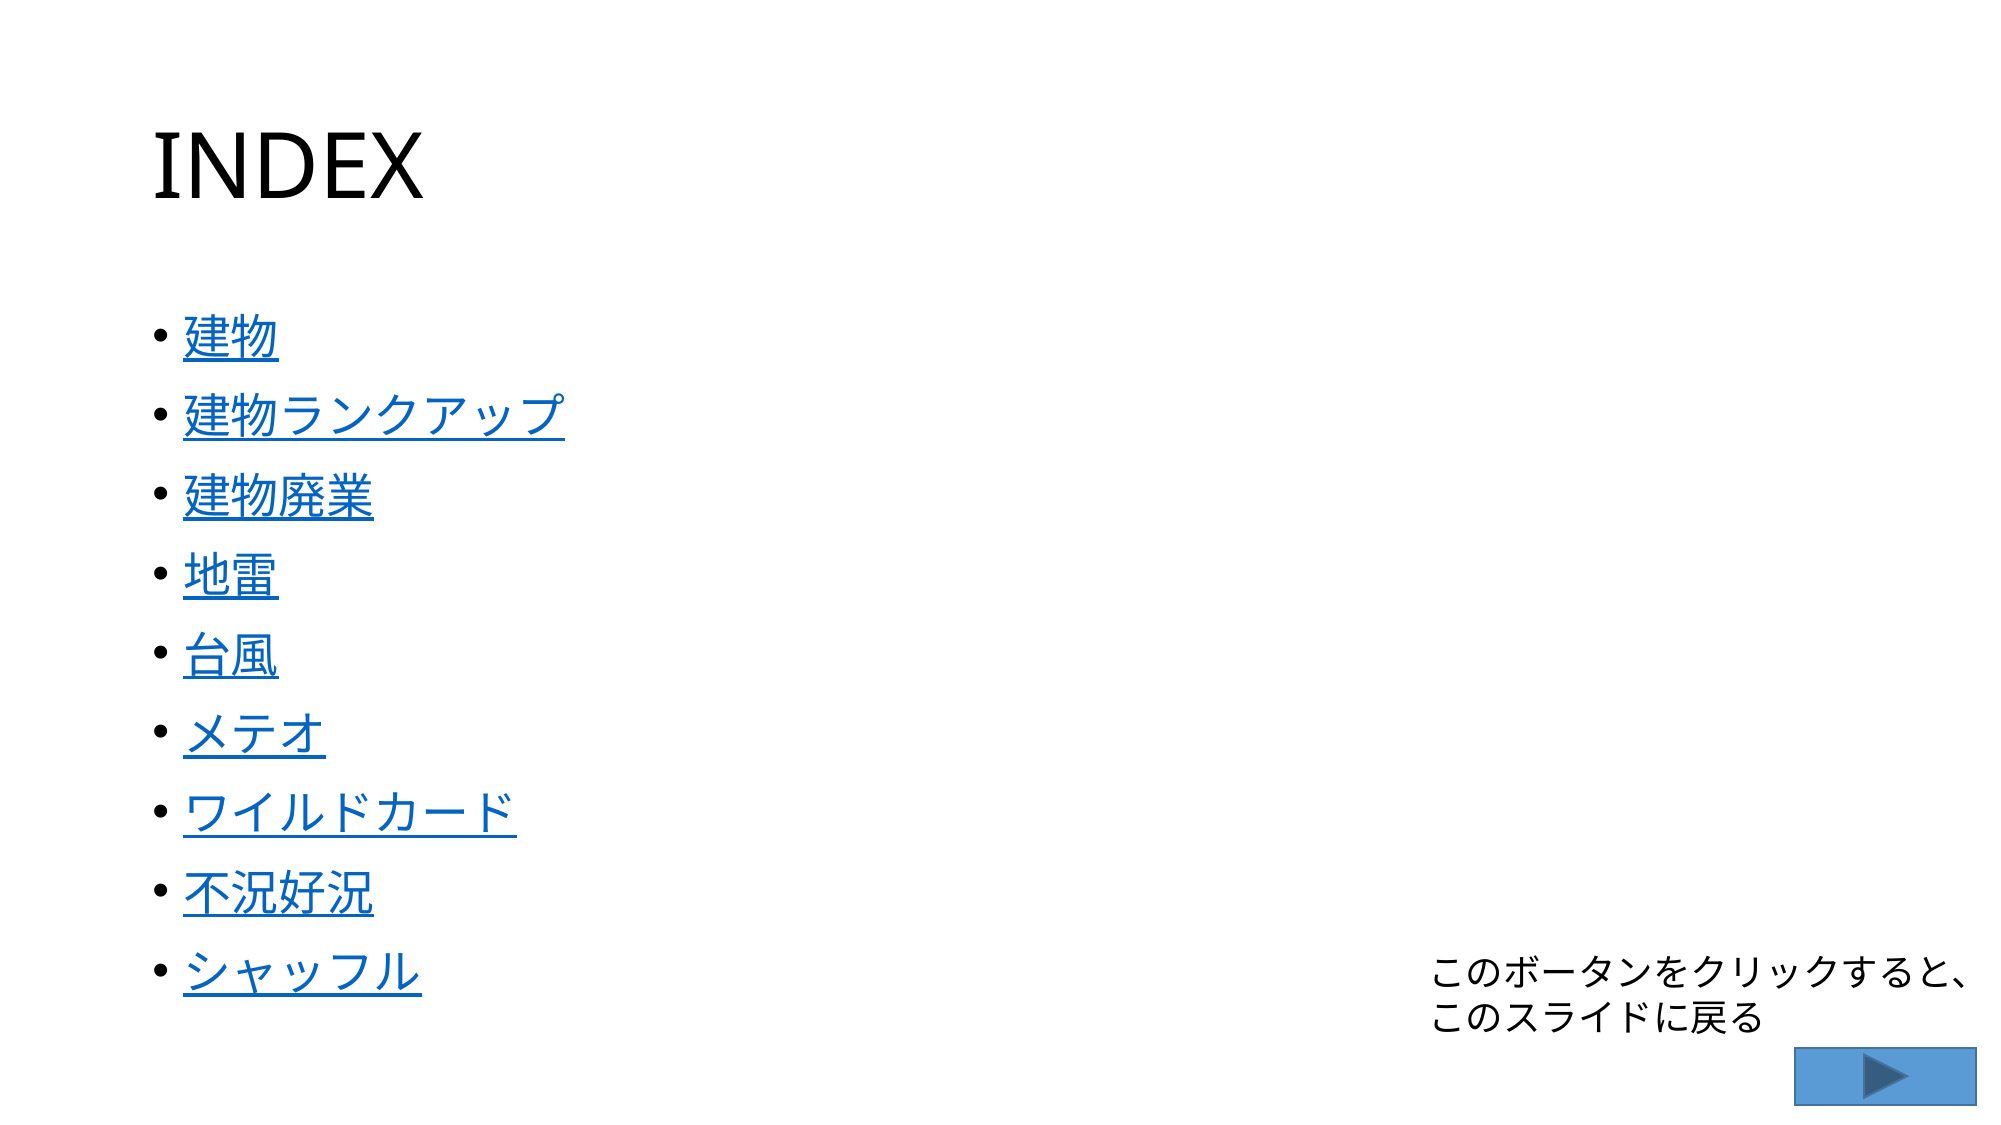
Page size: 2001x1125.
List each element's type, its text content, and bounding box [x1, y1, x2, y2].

list 建物 建物ランクアップ 建物廃業 地雷 台風 メテオ ワイルドカード 不況好況 シャッフル [137, 299, 1863, 1014]
title INDEX [137, 59, 1863, 278]
text_box [1794, 1047, 1977, 1106]
text_box このボータンをクリックすると、このスライドに戻る [1413, 941, 2000, 1047]
